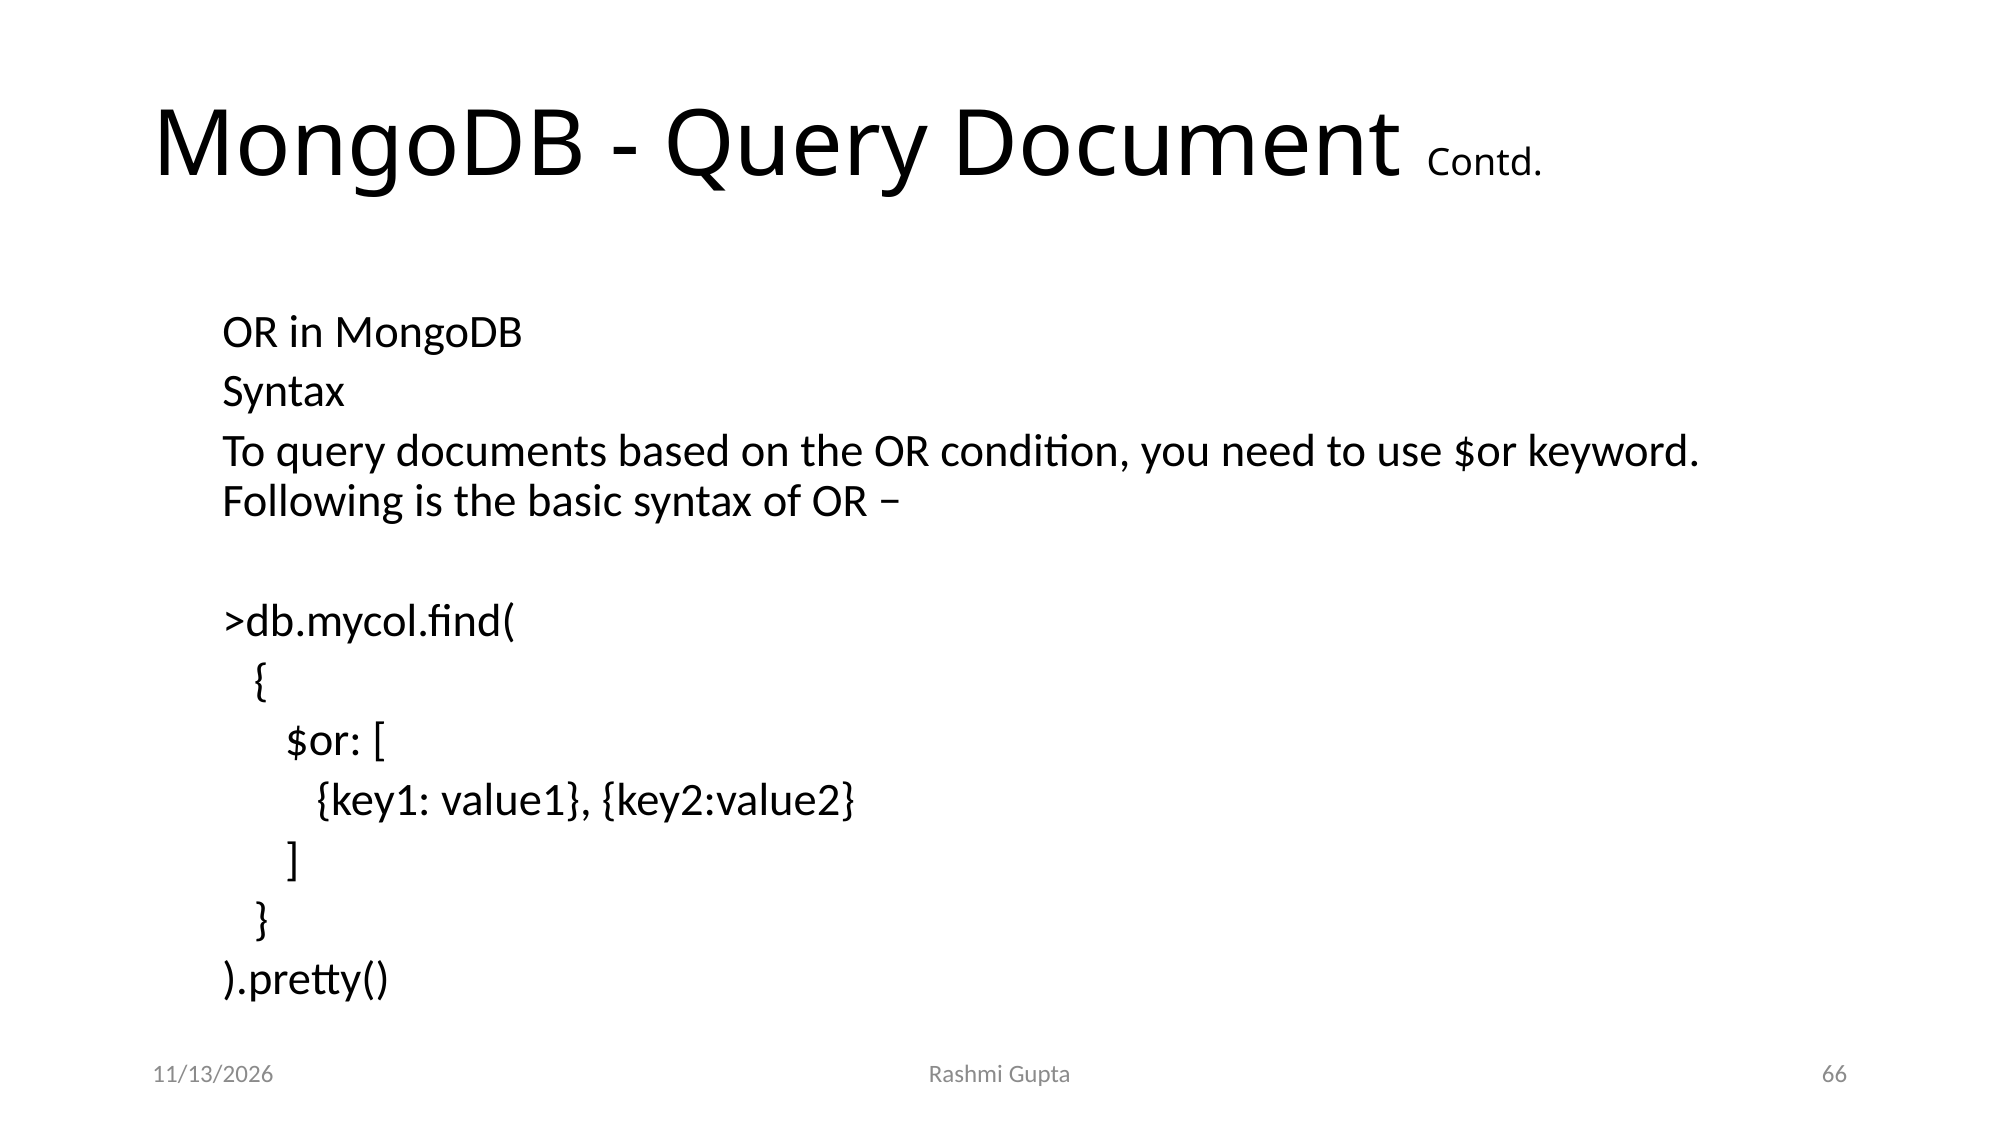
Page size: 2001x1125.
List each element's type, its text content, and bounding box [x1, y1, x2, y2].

slide_number 66 [1412, 1042, 1863, 1103]
title MongoDB - Query Document Contd. [137, 59, 1863, 278]
list OR in MongoDB Syntax To query documents based on the OR condition, you need to use $or keyword. Following is the basic syntax of OR − >db.mycol.find( { $or: [ {key1: value1}, {key2:value2} ] } ).pretty() [137, 299, 1863, 1014]
footer Rashmi Gupta [662, 1042, 1338, 1103]
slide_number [137, 1042, 588, 1103]
